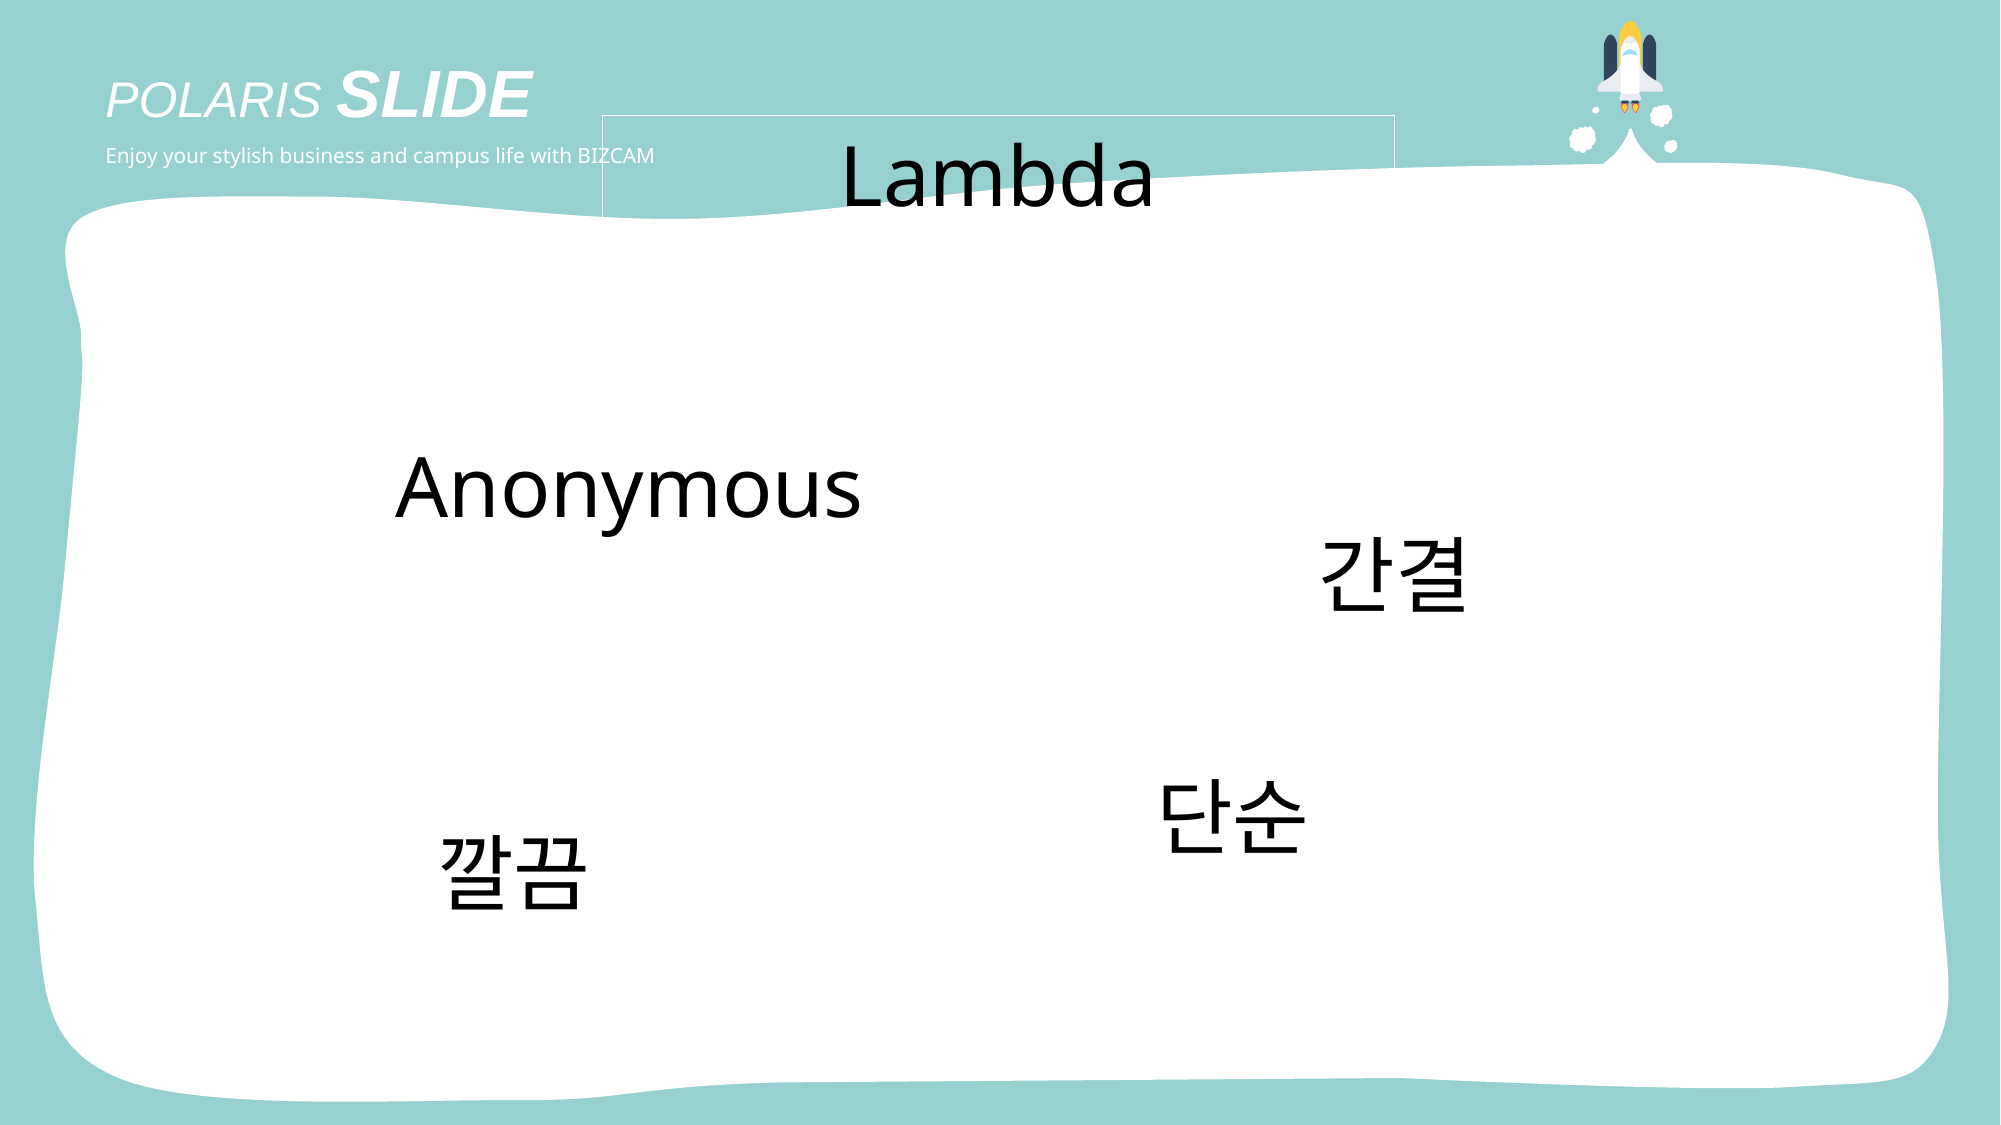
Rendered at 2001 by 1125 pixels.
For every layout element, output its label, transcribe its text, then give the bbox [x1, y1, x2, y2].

text_box POLARIS SLIDE Enjoy your stylish business and campus life with BIZCAM [90, 3, 1056, 176]
text_box [1425, 154, 1839, 216]
text_box Lambda [602, 115, 1395, 231]
text_box Anonymous [233, 426, 1026, 542]
text_box 간결 [998, 516, 1792, 632]
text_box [1569, 20, 1678, 154]
text_box 단순 [836, 757, 1629, 873]
text_box [32, 161, 1950, 1103]
text_box 깔끔 [117, 813, 911, 929]
